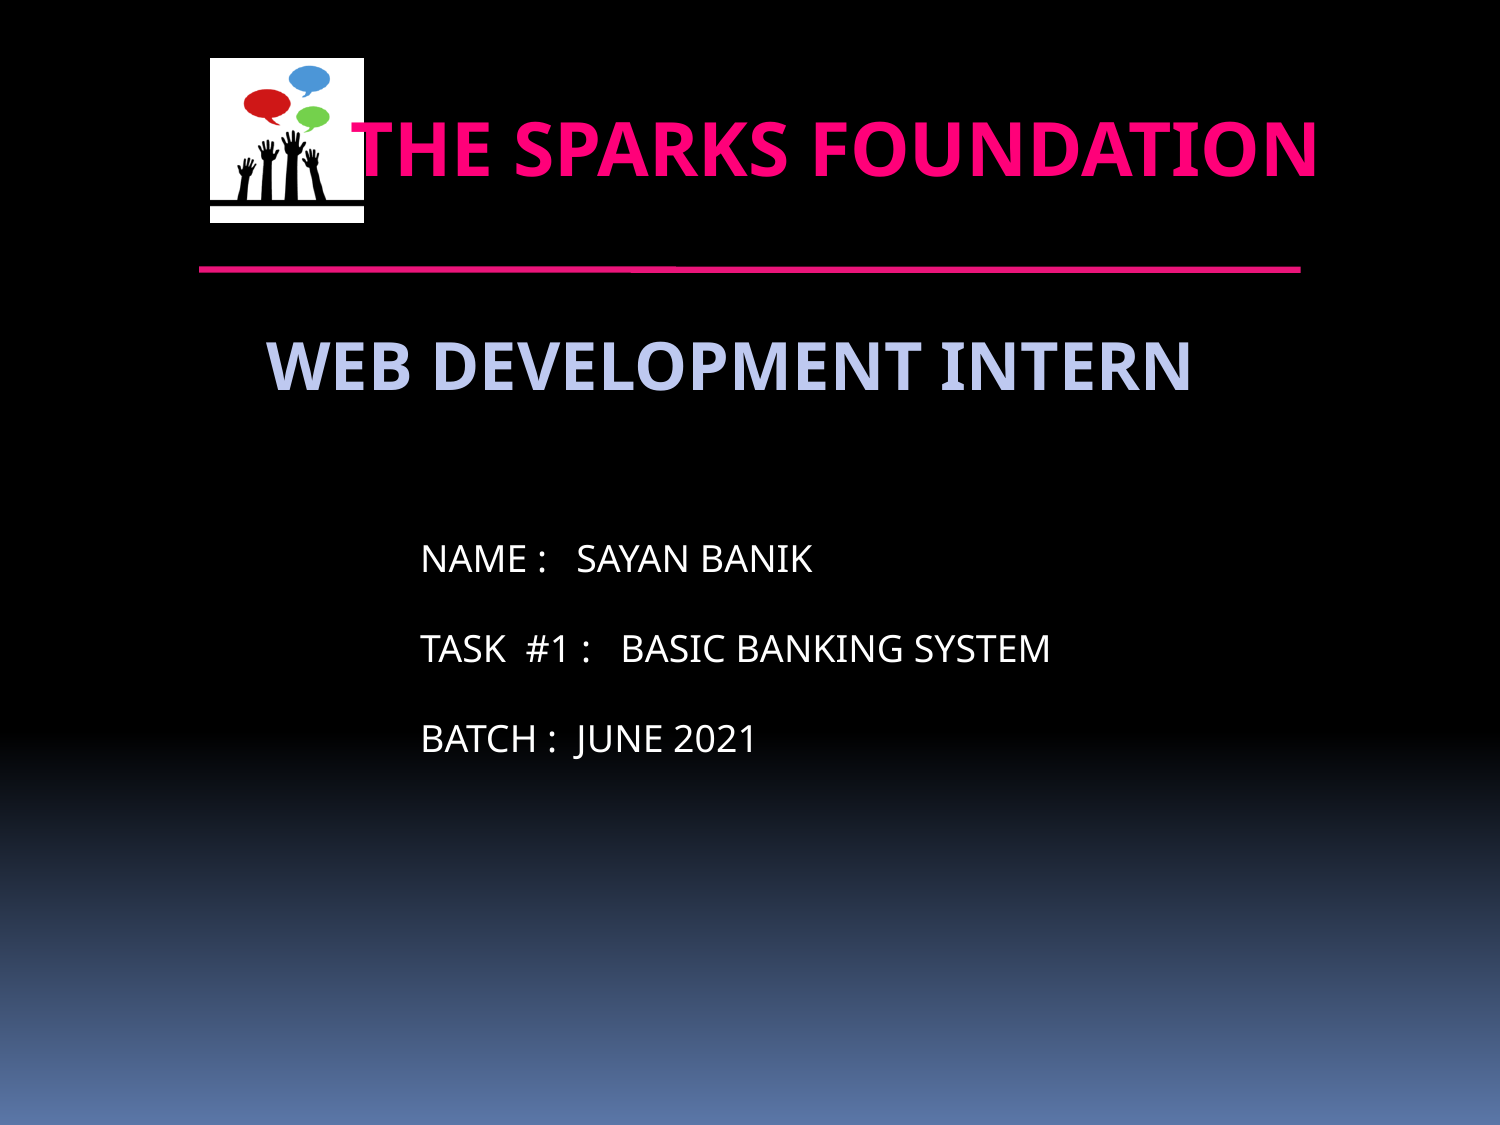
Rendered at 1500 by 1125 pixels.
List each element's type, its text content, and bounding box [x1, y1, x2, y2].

text_box NAME : SAYAN BANIK TASK #1 : BASIC BANKING SYSTEM BATCH : JUNE 2021 [405, 527, 1067, 768]
text_box WEB DEVELOPMENT INTERN [251, 316, 1211, 412]
picture [210, 58, 364, 223]
text_box THE SPARKS FOUNDATION [373, 93, 1338, 199]
